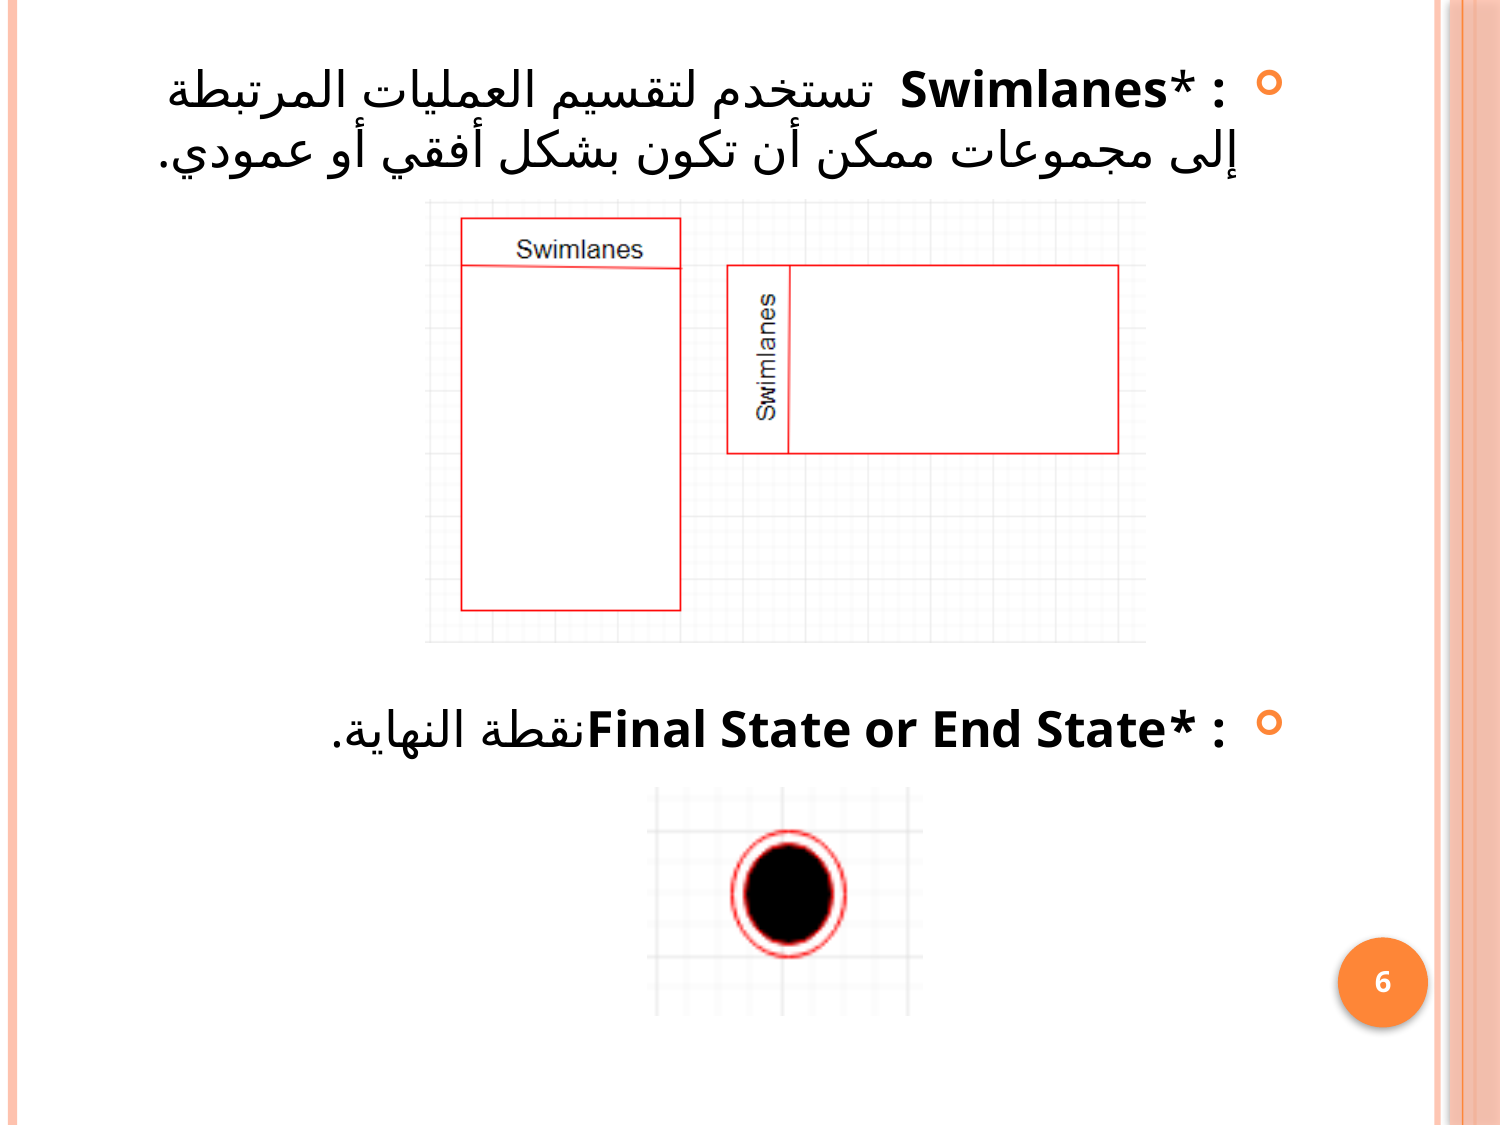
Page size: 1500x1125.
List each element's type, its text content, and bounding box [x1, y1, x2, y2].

picture [647, 786, 924, 1017]
picture [424, 199, 1146, 643]
list : *Swimlanes تستخدم لتقسيم العمليات المرتبطة إلى مجموعات ممكن أن تكون بشكل أفقي أو عمودي. : *Final State or End Stateنقطة النهاية. [75, 50, 1300, 1062]
slide_number 6 [1333, 940, 1434, 1027]
